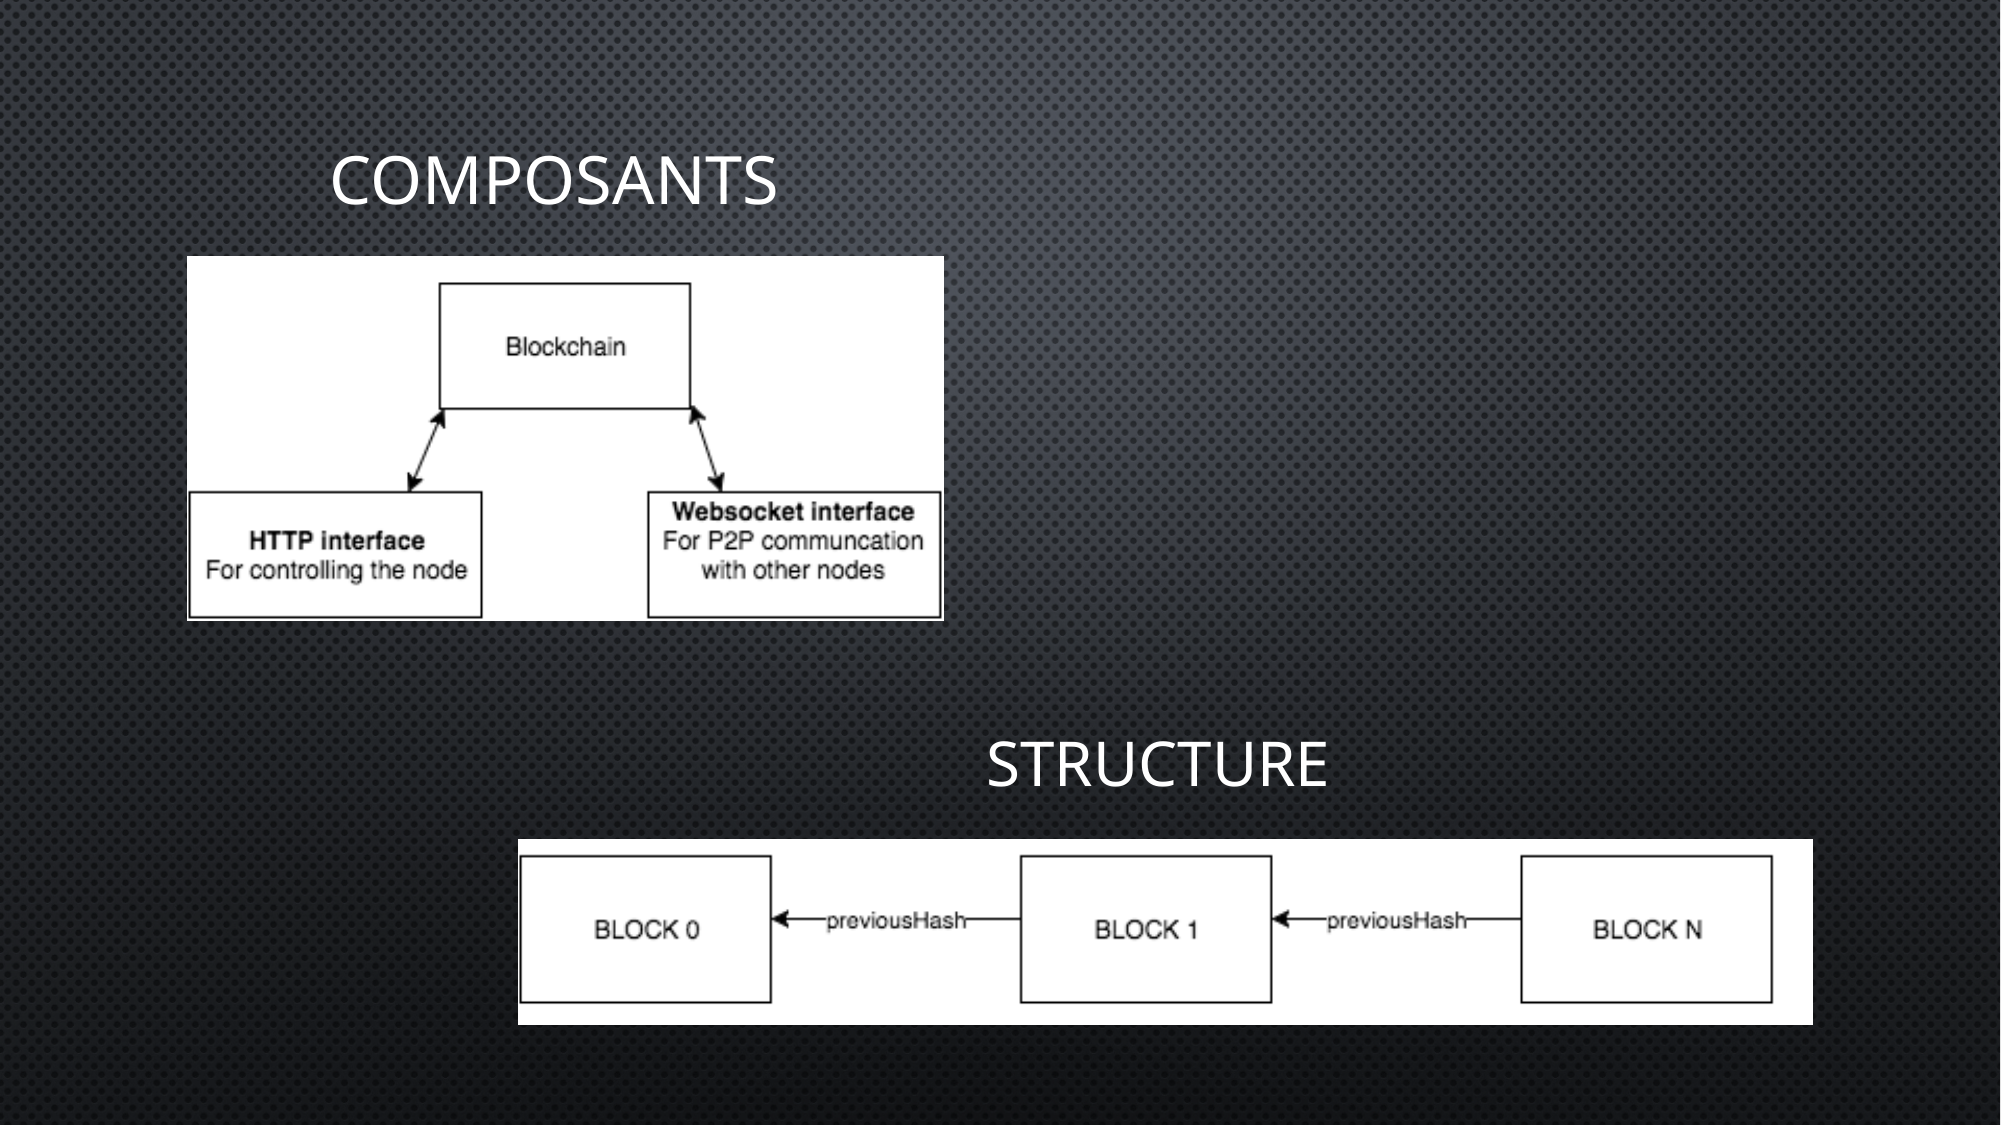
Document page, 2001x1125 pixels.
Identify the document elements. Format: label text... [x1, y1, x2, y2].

title composants [314, 99, 817, 255]
picture [186, 255, 944, 622]
text_box structure [971, 683, 1360, 839]
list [517, 839, 1813, 1026]
